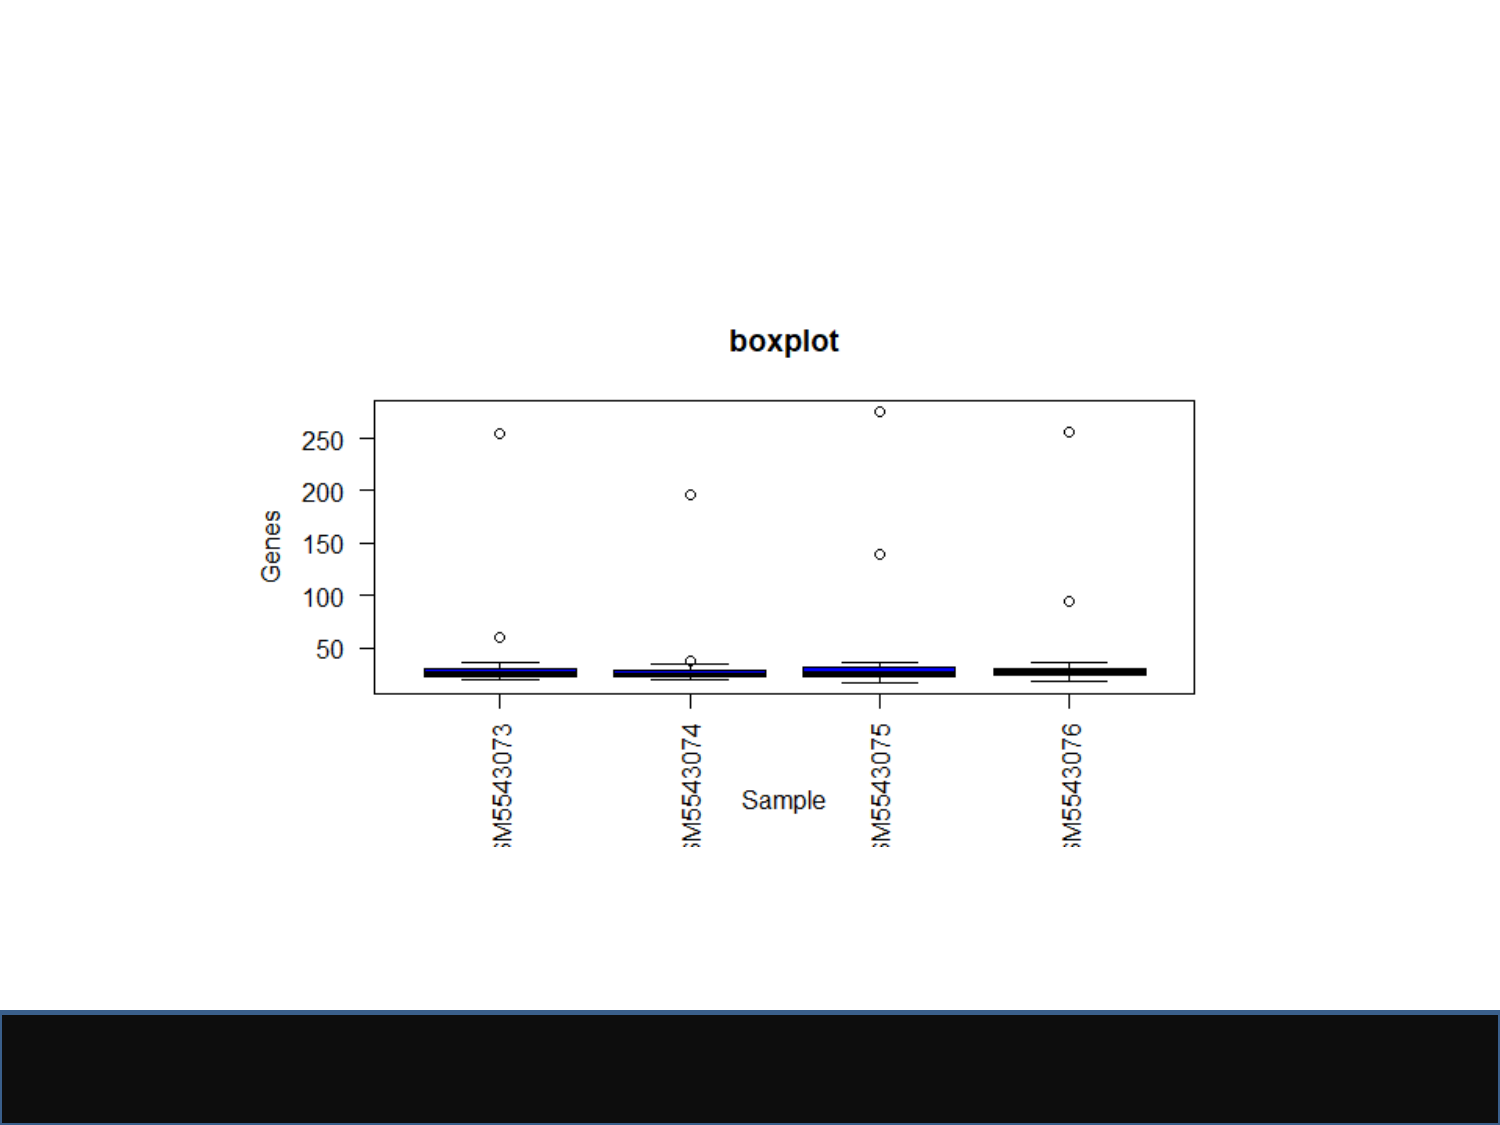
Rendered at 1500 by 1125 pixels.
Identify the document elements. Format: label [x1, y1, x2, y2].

picture [252, 278, 1258, 847]
text_box [0, 1010, 1500, 1125]
